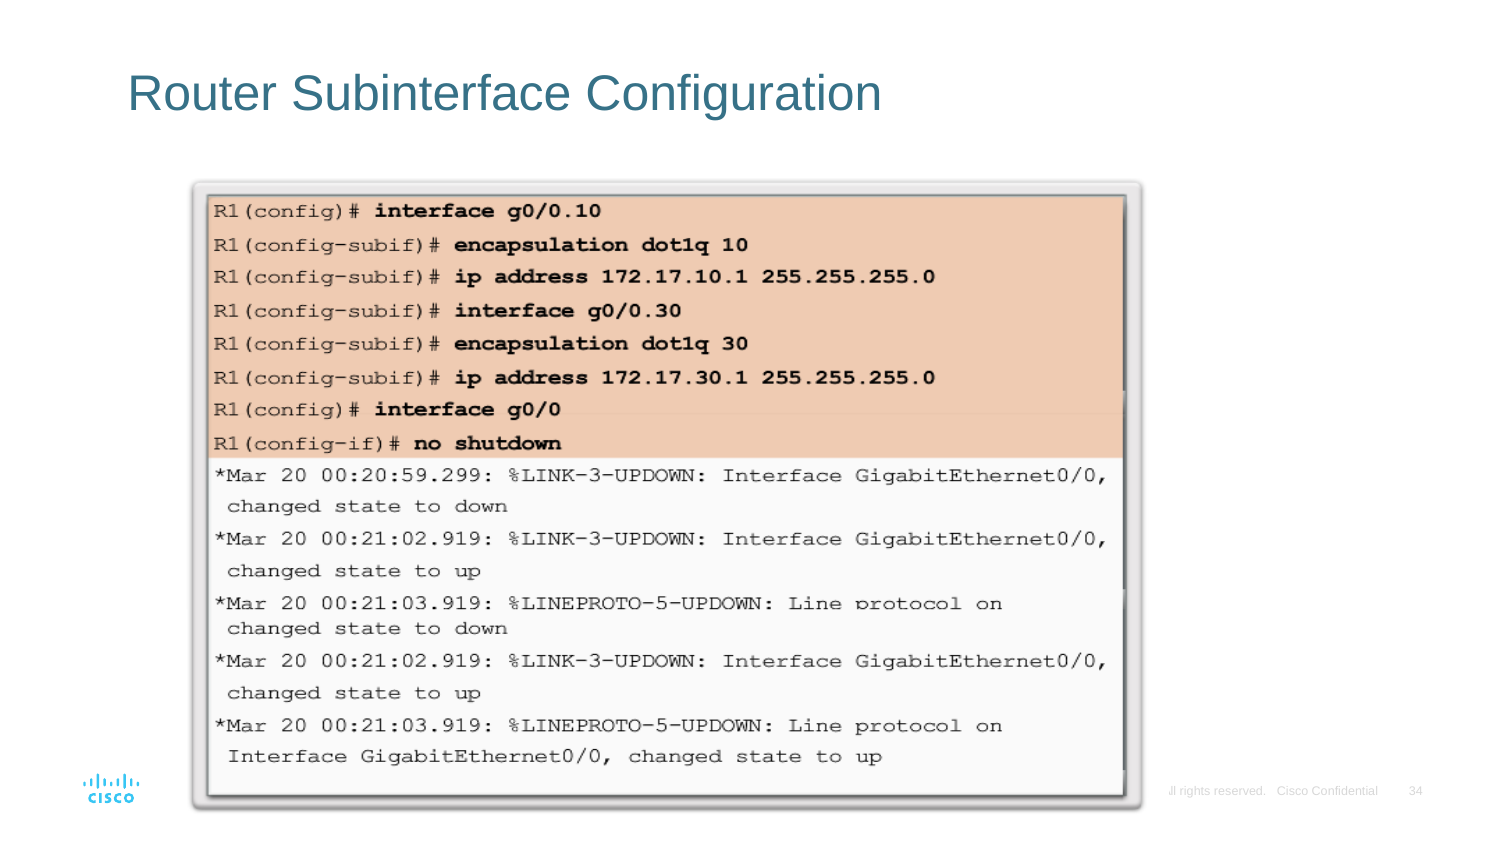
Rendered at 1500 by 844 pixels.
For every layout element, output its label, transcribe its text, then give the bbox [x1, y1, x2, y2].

picture [173, 170, 1170, 816]
title Router Subinterface Configuration [112, 38, 1115, 142]
